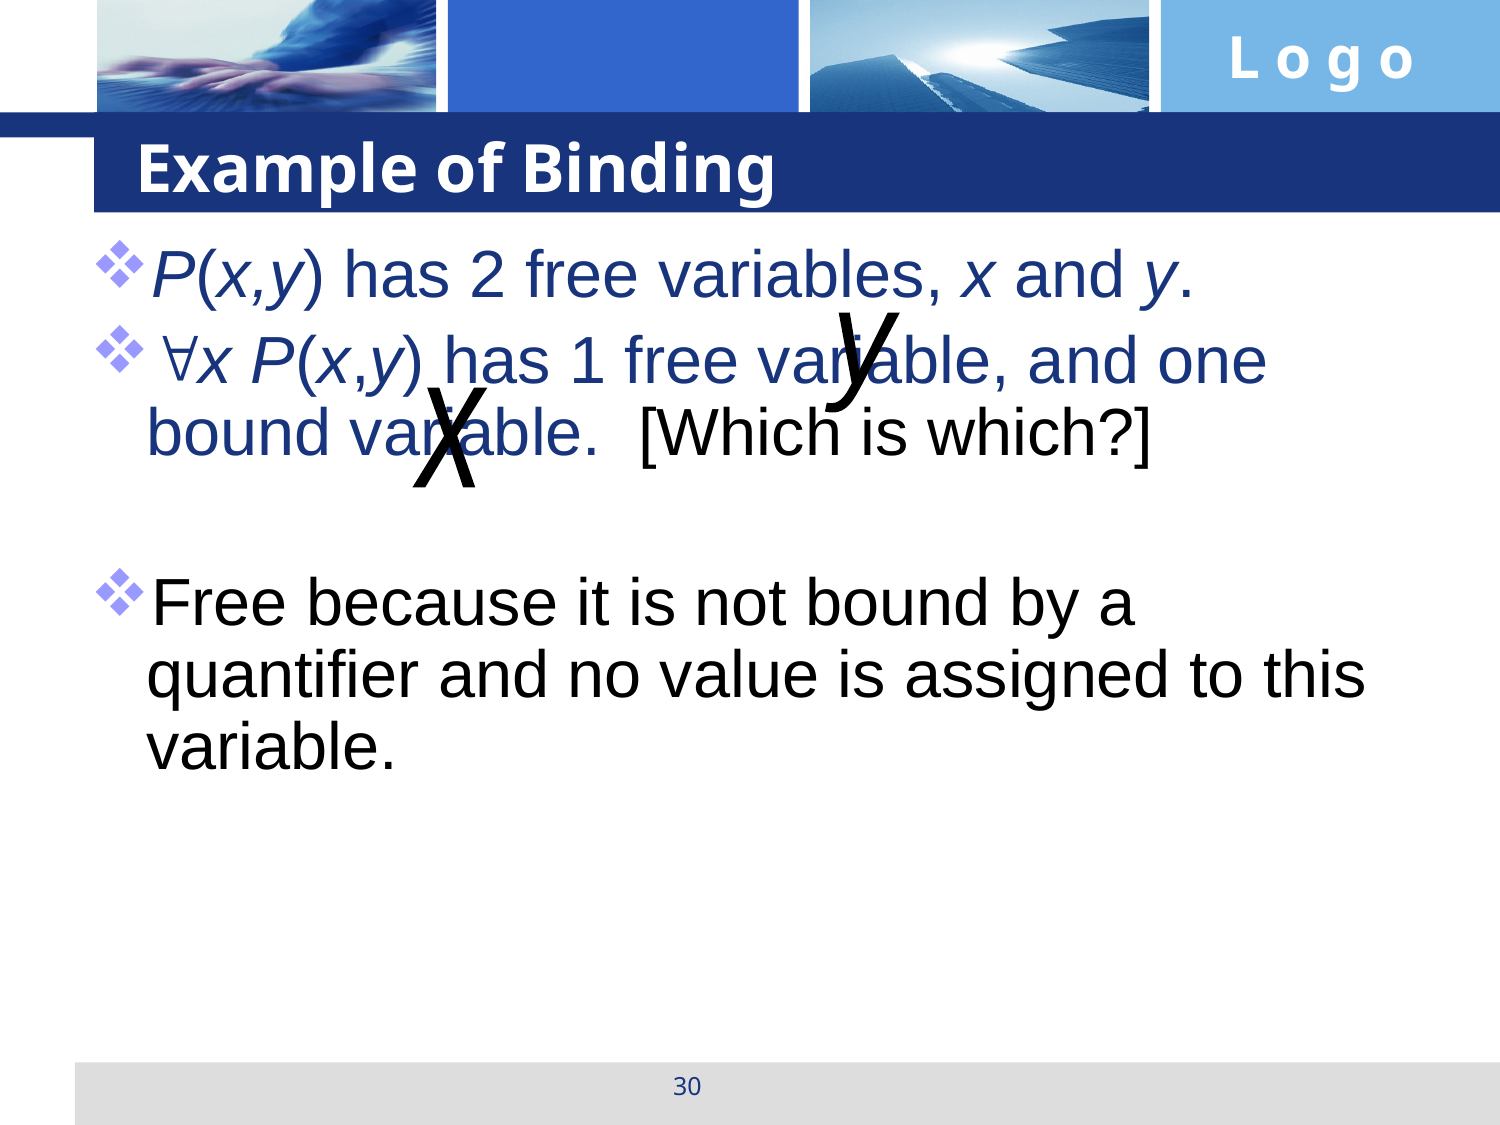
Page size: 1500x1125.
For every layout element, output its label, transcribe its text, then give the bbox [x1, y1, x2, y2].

list P(x,y) has 2 free variables, x and y. x P(x,y) has 1 free variable, and one bound variable. [Which is which?] Free because it is not bound by a quantifier and no value is assigned to this variable. [75, 232, 1425, 1034]
picture [97, 0, 437, 112]
title Example of Binding [120, 120, 1400, 213]
slide_number 30 [512, 1062, 863, 1116]
picture [810, 0, 1150, 112]
